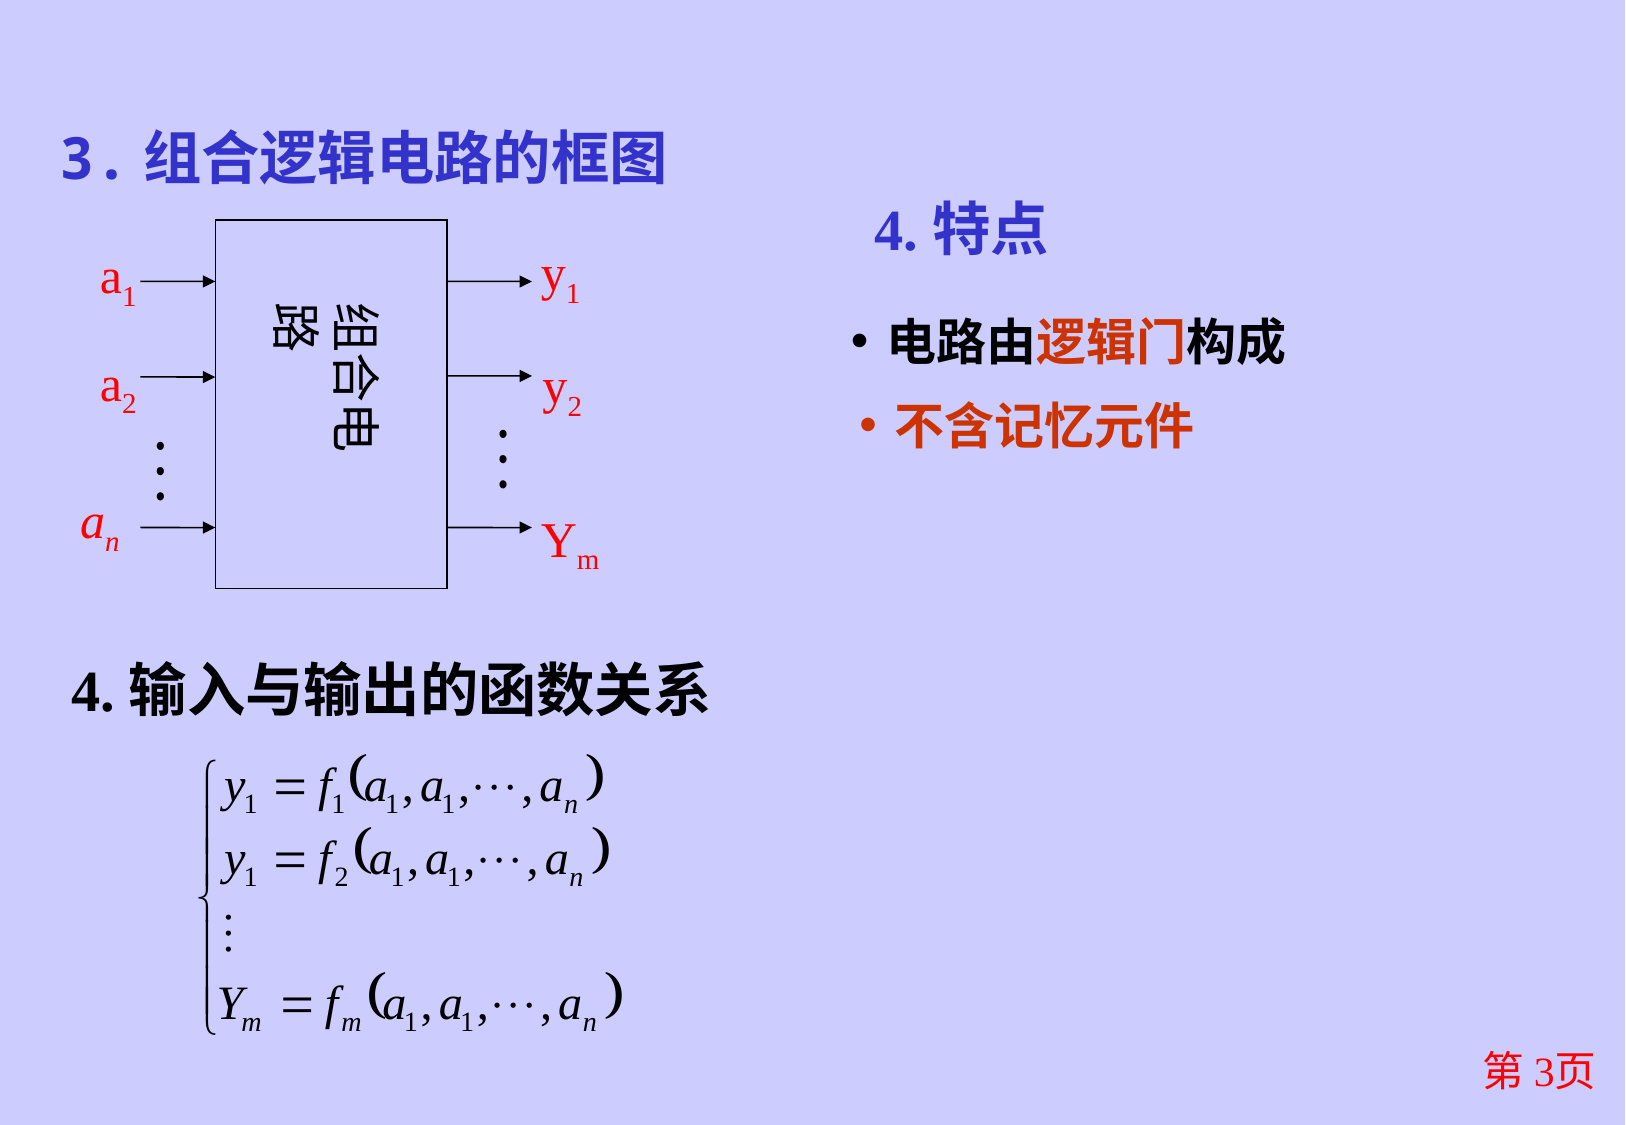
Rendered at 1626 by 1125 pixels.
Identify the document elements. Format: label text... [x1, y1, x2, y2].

text_box 不含记忆元件 [844, 387, 1210, 462]
text_box 电路由逻辑门构成 [836, 302, 1311, 378]
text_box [79, 219, 650, 590]
text_box 3.组合逻辑电路的框图 [44, 113, 695, 199]
text_box 4.输入与输出的函数关系 [56, 645, 766, 730]
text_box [188, 749, 627, 1047]
text_box 4.特点 [859, 184, 1096, 270]
slide_number 第3页 [1272, 1037, 1612, 1113]
